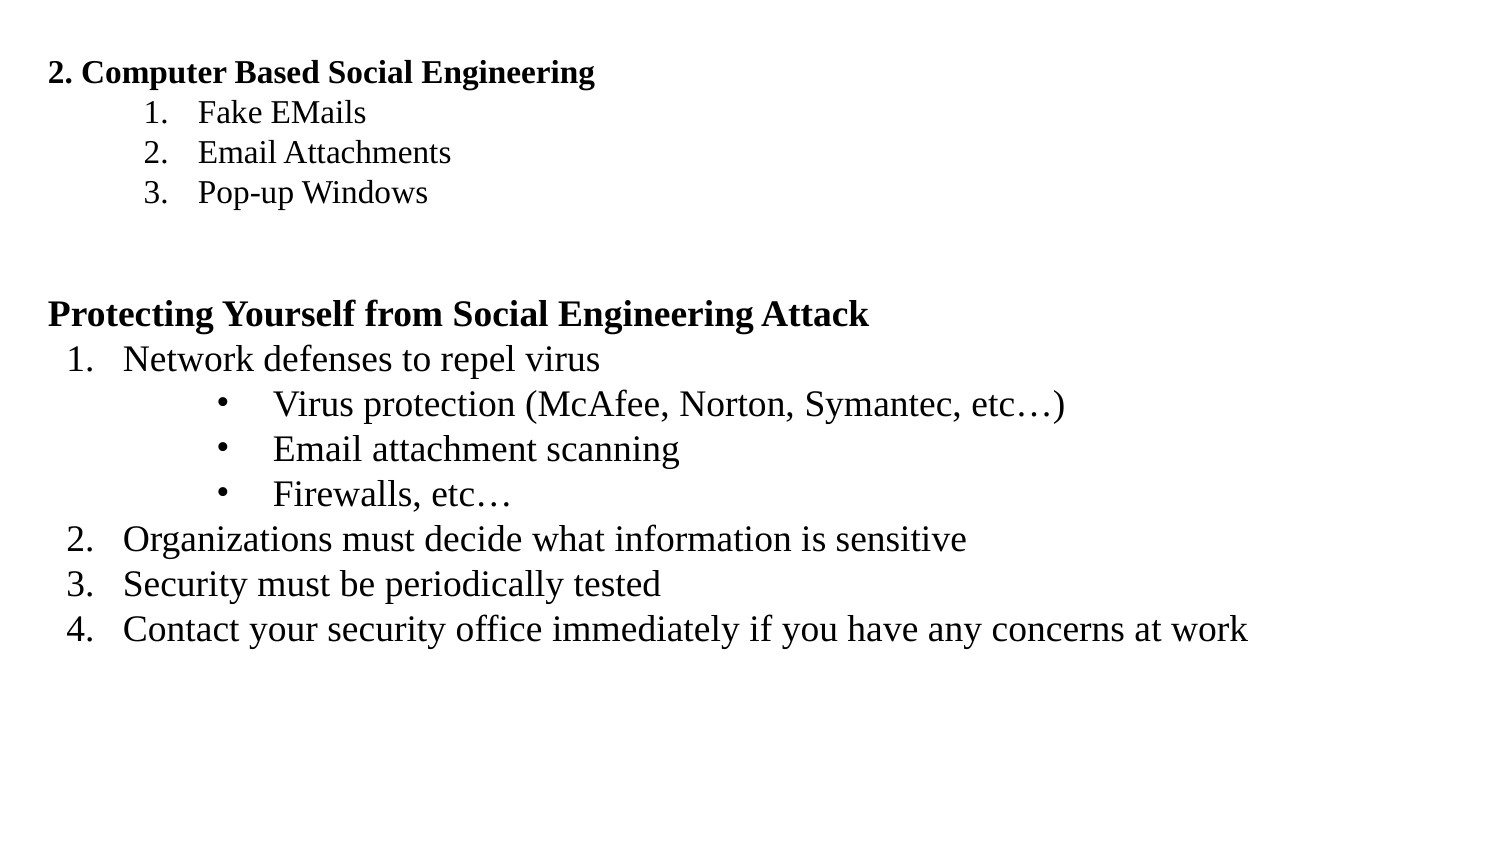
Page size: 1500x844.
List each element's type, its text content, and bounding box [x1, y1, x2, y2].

list 2. Computer Based Social Engineering Fake EMails Email Attachments Pop-up Windows Protecting Yourself from Social Engineering Attack Network defenses to repel virus Virus protection (McAfee, Norton, Symantec, etc…) Email attachment scanning Firewalls, etc… Organizations must decide what information is sensitive Security must be periodically tested Contact your security office immediately if you have any concerns at work [32, 35, 1449, 750]
